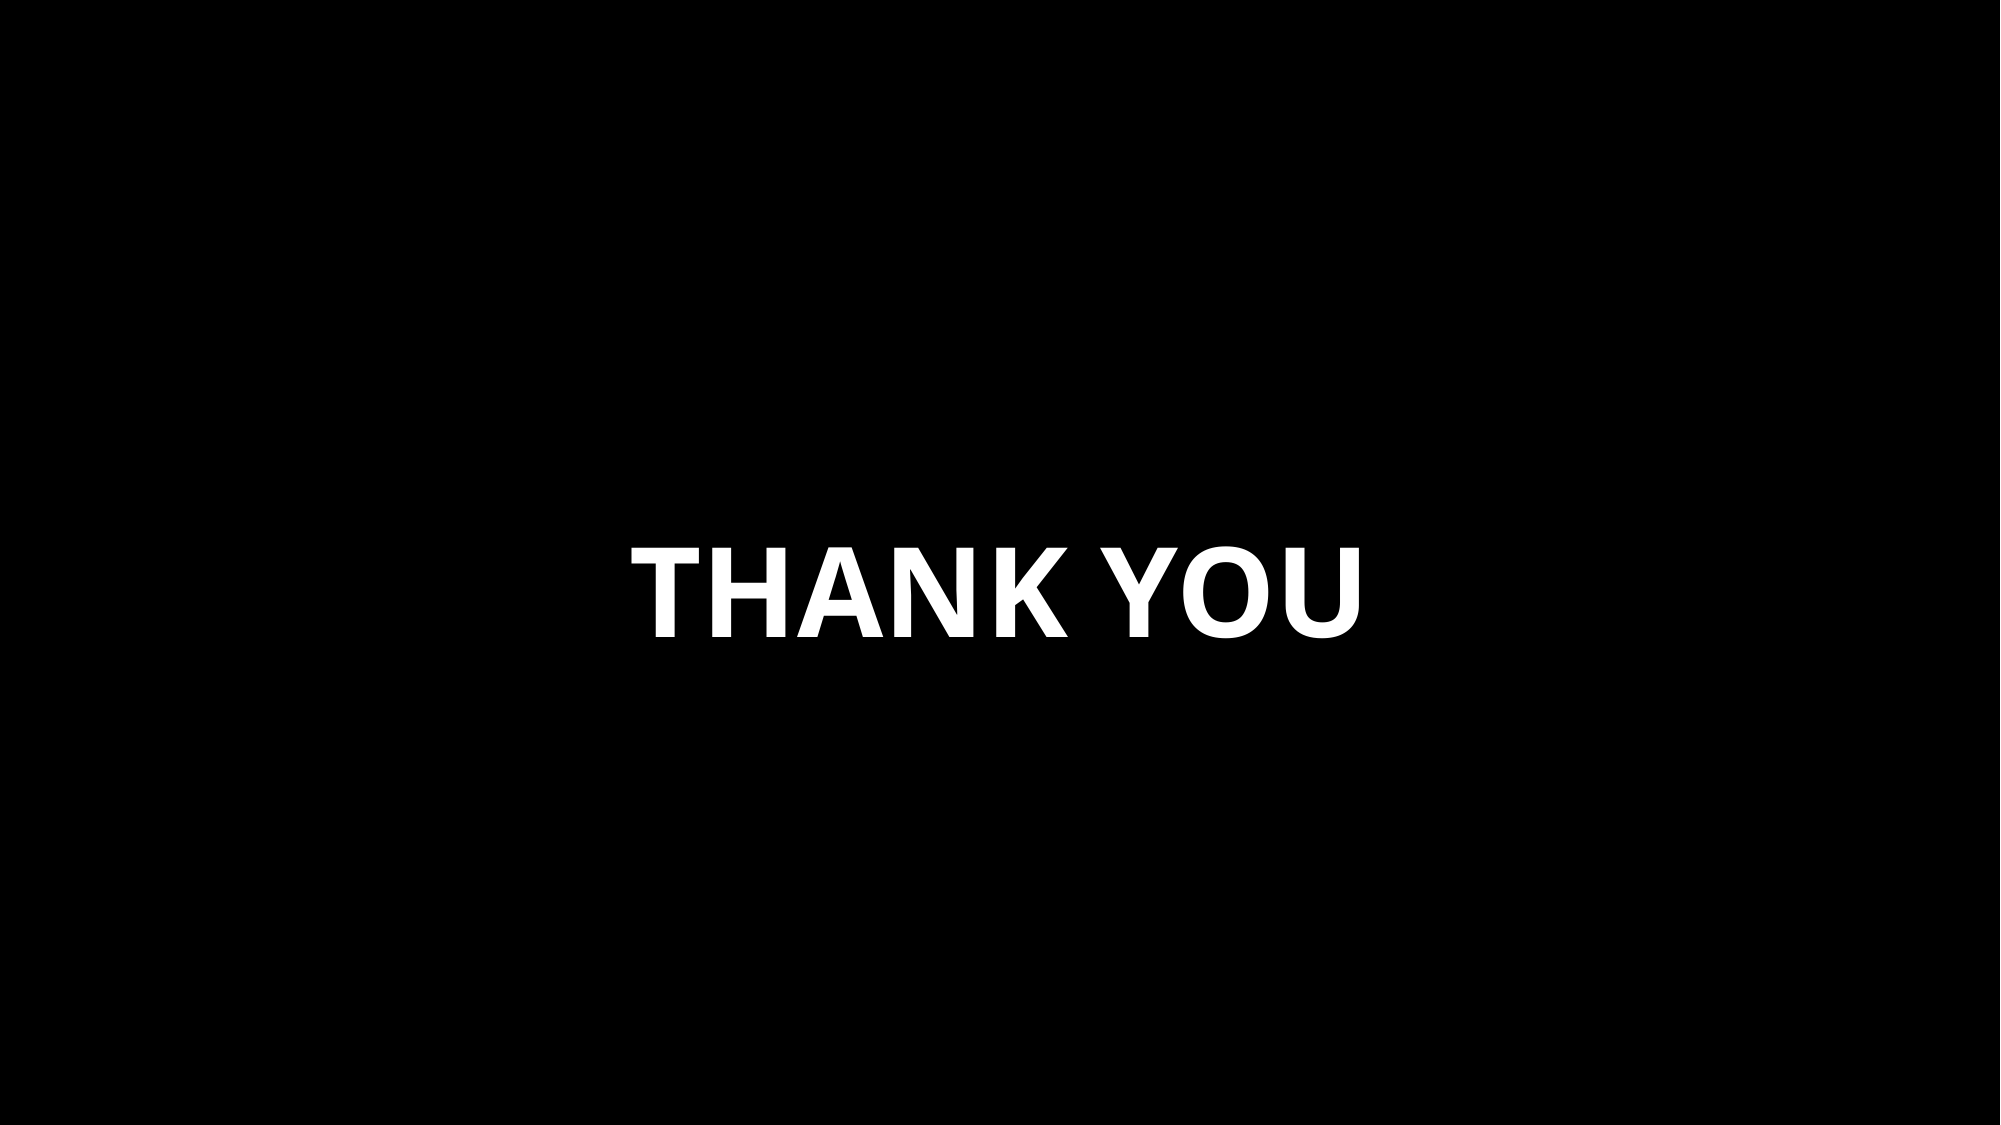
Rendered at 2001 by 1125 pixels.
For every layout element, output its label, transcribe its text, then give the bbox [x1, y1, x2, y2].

title THANK YOU [212, 495, 1787, 672]
